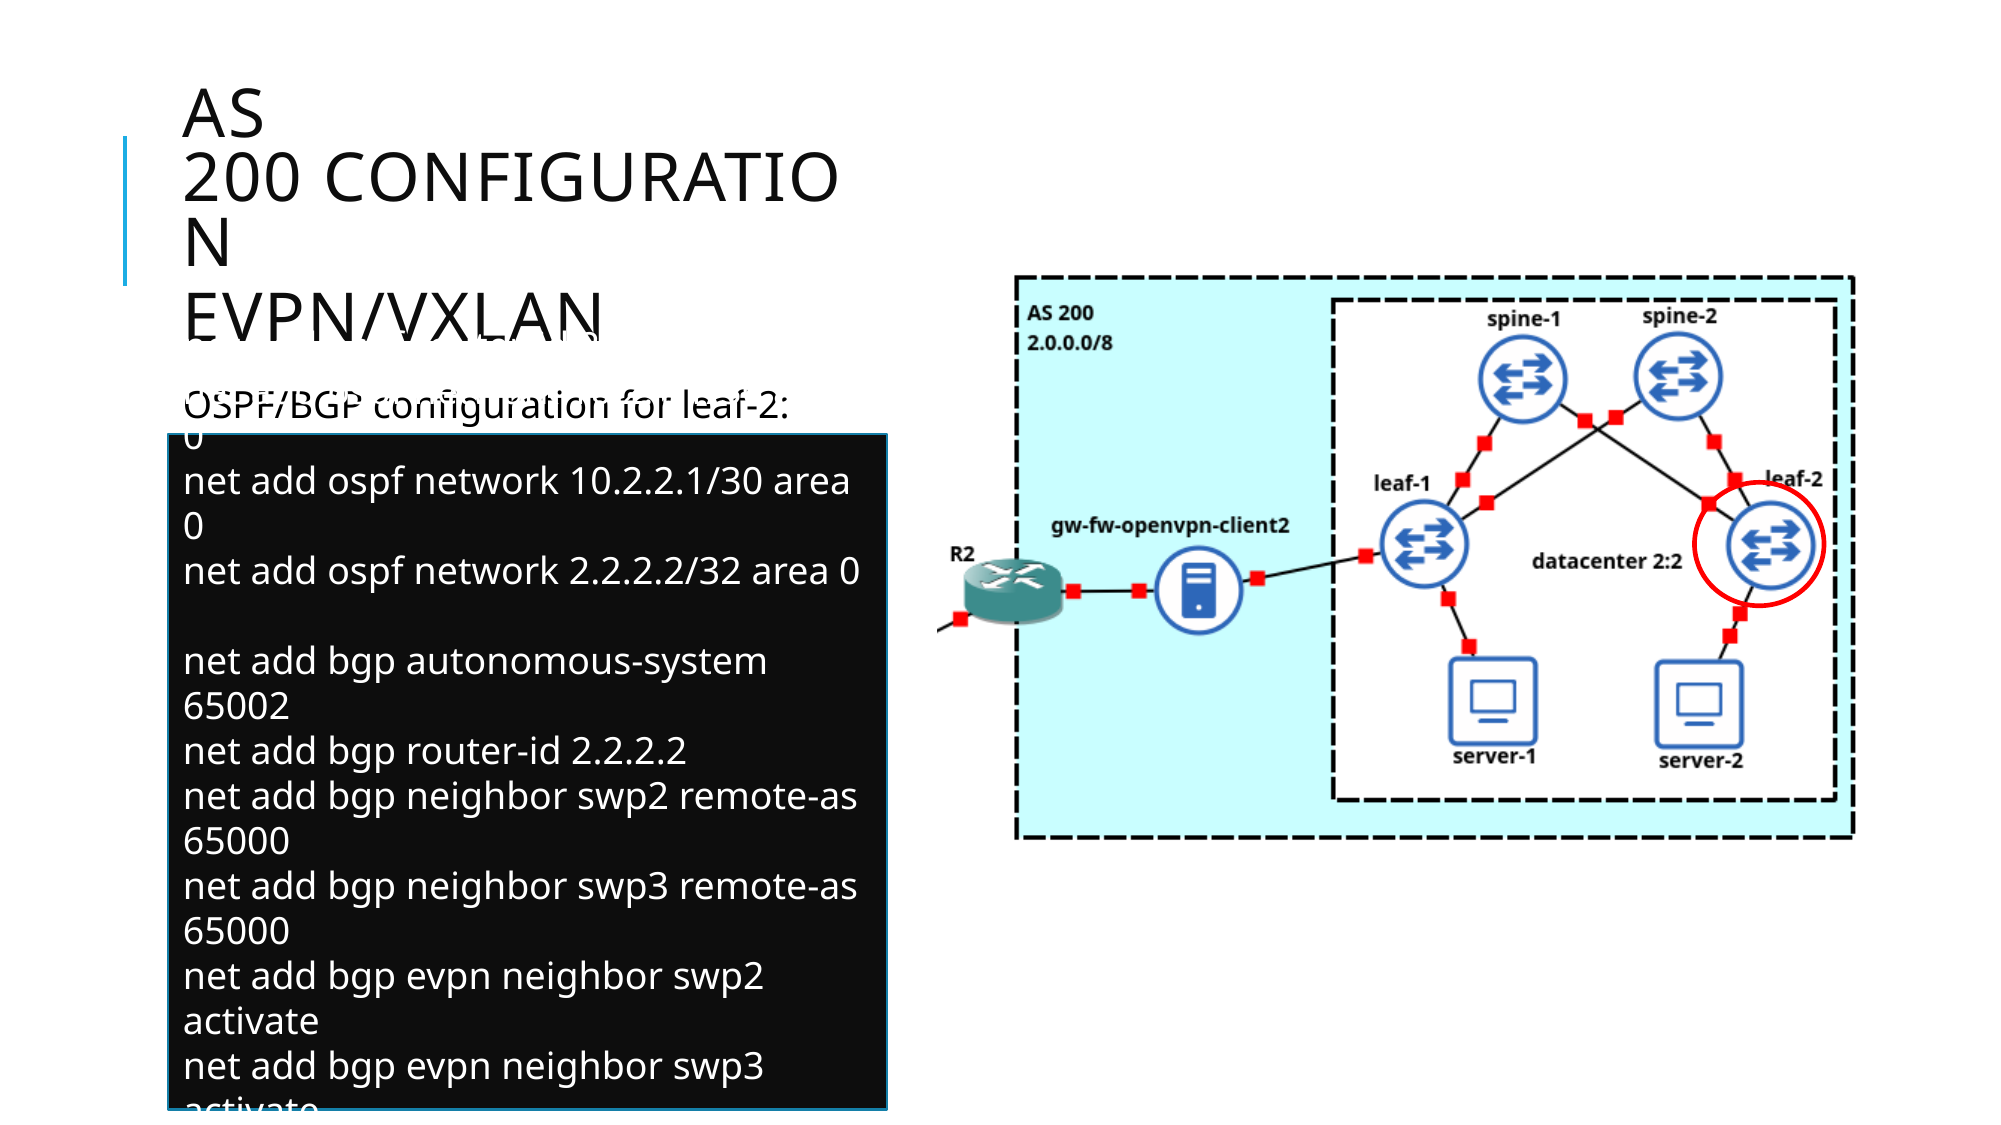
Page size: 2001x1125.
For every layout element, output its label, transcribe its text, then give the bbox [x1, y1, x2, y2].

picture [937, 259, 1870, 861]
list OSPF/BGP configuration for leaf-2: [168, 370, 888, 433]
text_box net add ospf router-id 2.2.2.2 net add ospf network 10.2.1.1/30 area 0 net add ospf network 10.2.2.1/30 area 0 net add ospf network 2.2.2.2/32 area 0 net add bgp autonomous-system 65002 net add bgp router-id 2.2.2.2 net add bgp neighbor swp2 remote-as 65000 net add bgp neighbor swp3 remote-as 65000 net add bgp evpn neighbor swp2 activate net add bgp evpn neighbor swp3 activate net add bgp evpn advertise-all-vni [167, 433, 888, 1111]
text_box AS 200 CONFIGURATION​ EVPN/VXLAN [167, 77, 888, 363]
